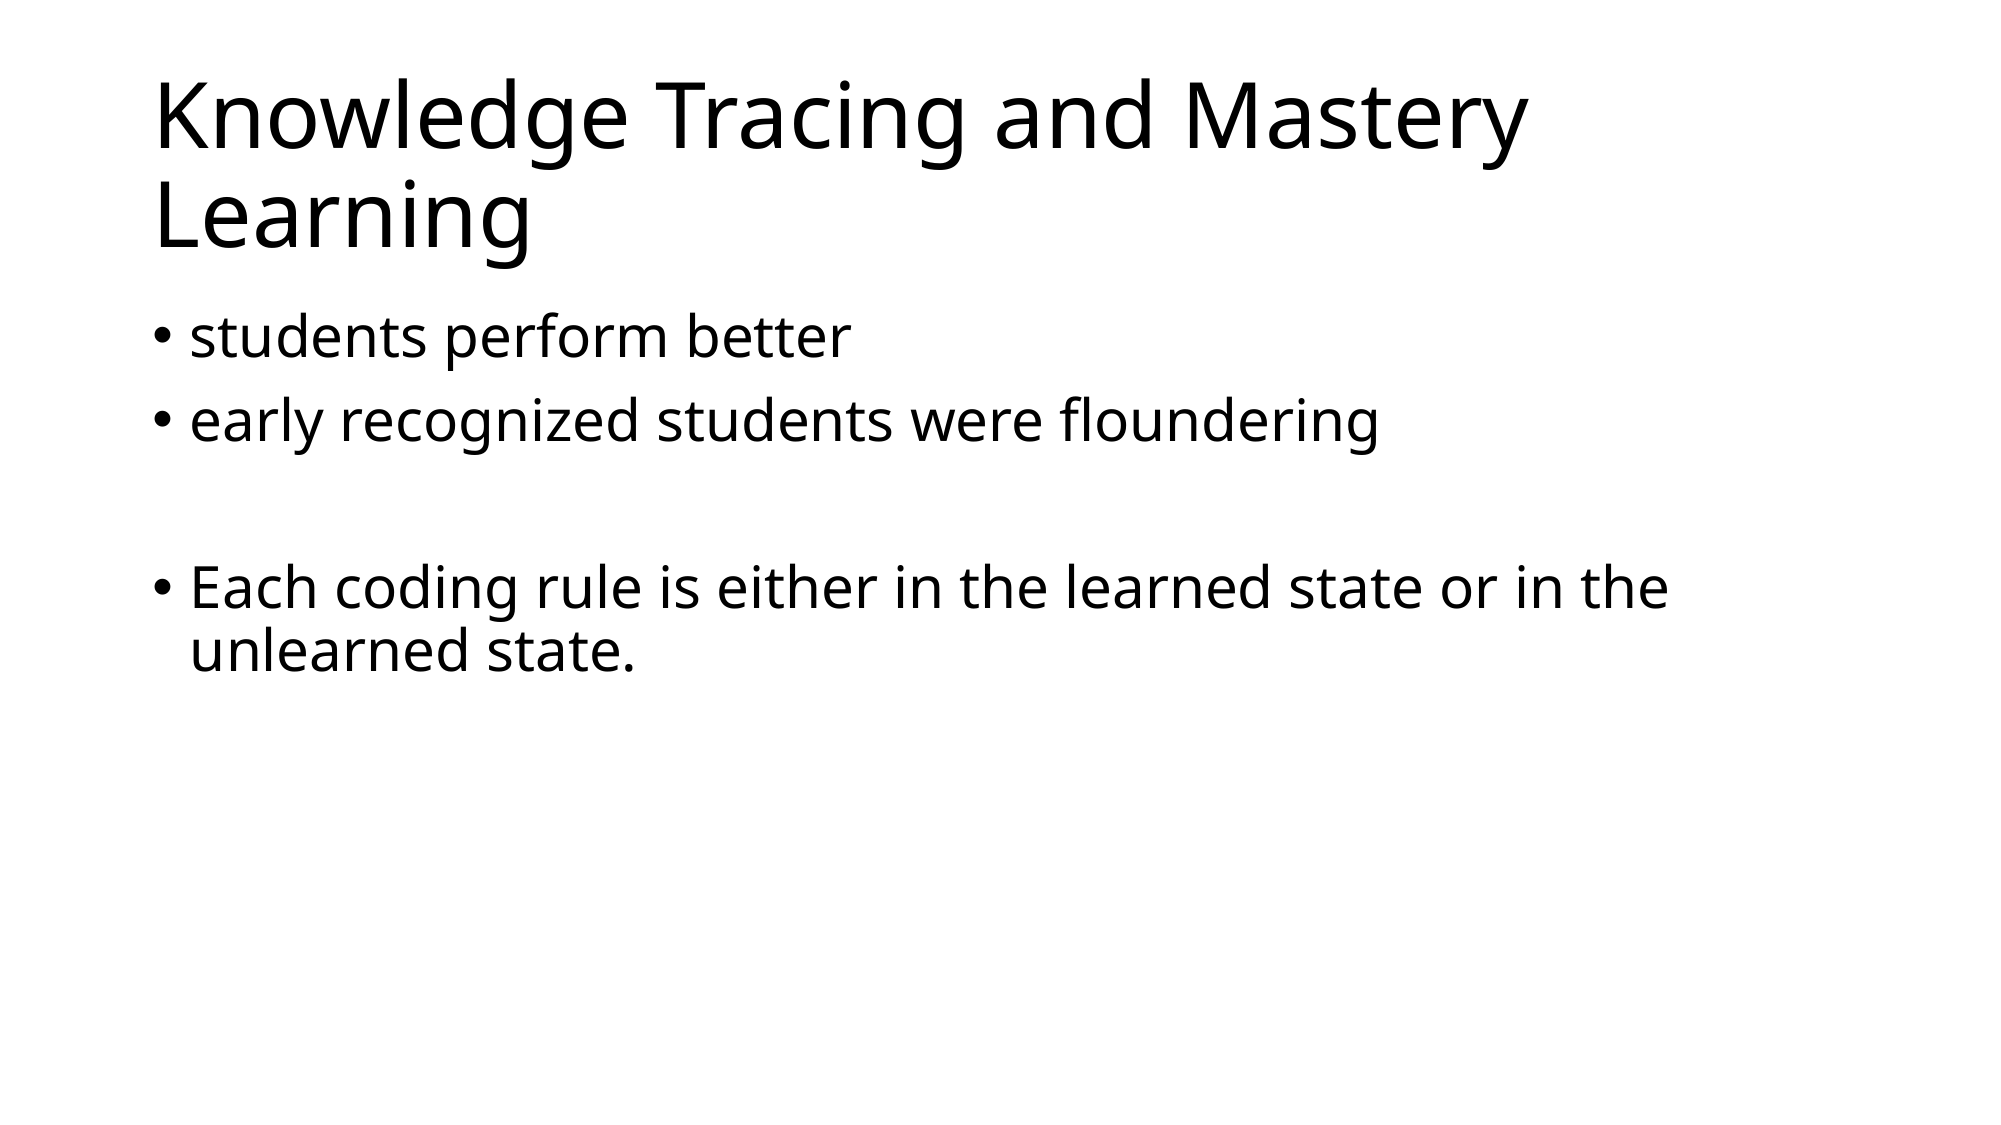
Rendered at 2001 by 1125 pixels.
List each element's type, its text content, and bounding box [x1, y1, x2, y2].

title Knowledge Tracing and Mastery Learning [137, 59, 1863, 278]
list students perform better early recognized students were floundering Each coding rule is either in the learned state or in the unlearned state. [137, 299, 1863, 1014]
